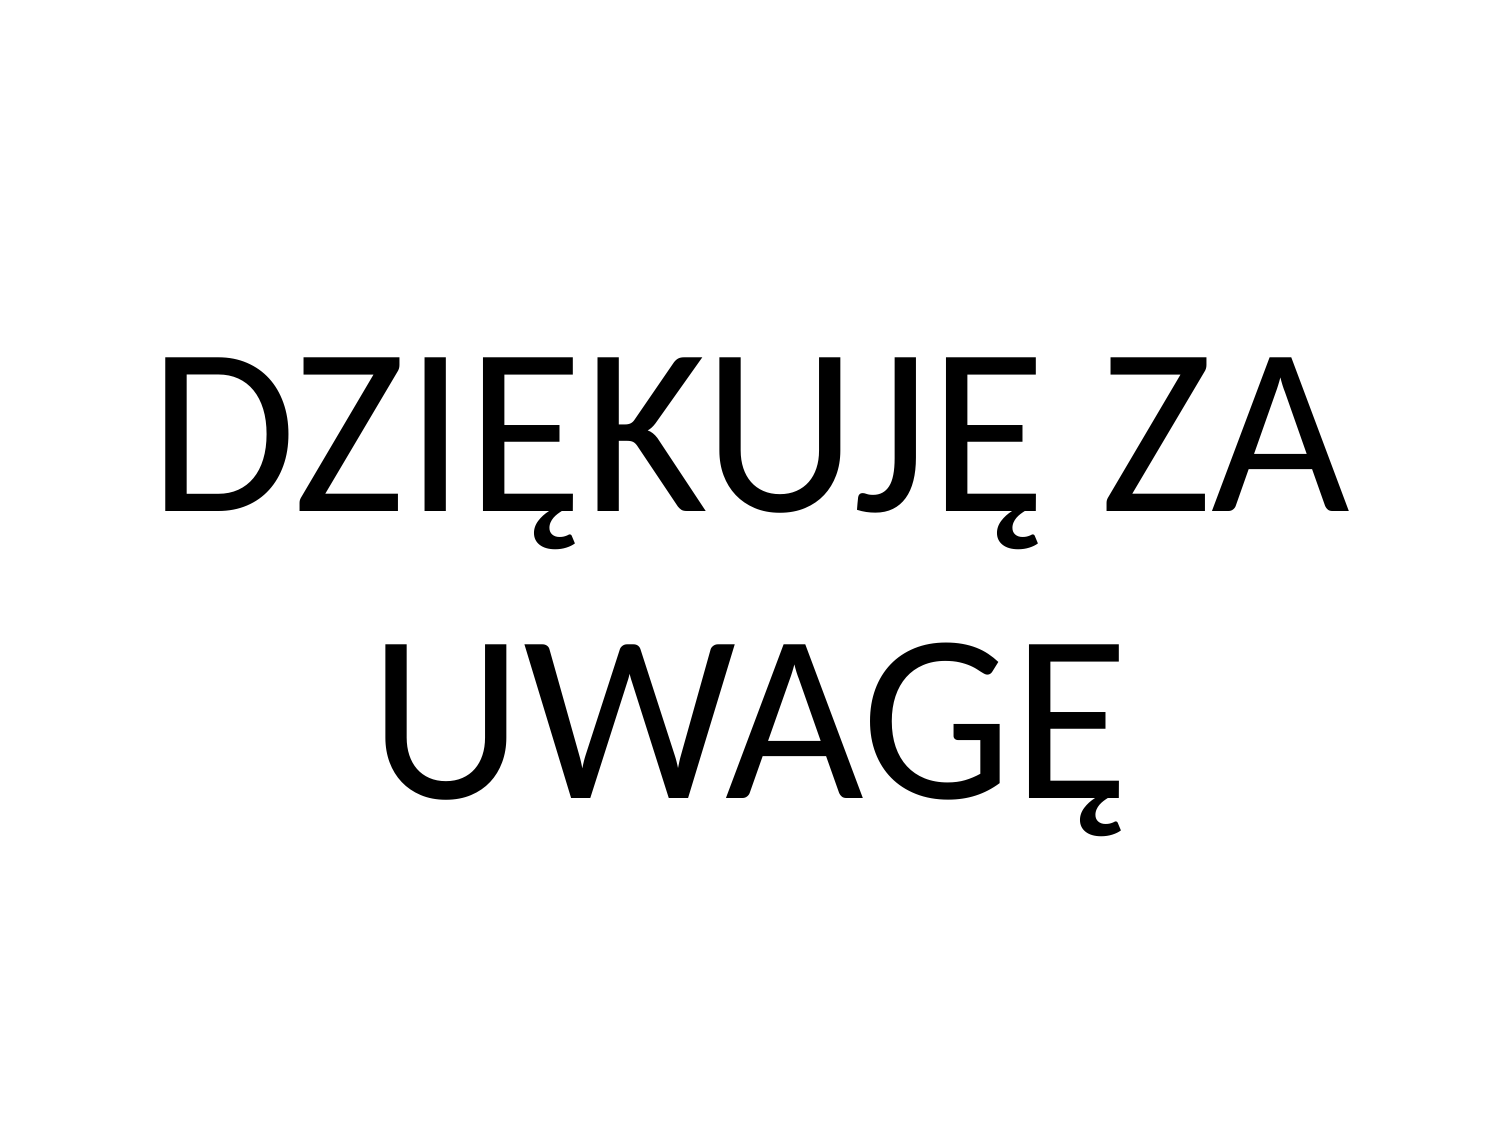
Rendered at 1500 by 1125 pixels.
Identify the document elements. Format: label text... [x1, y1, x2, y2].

text_box DZIĘKUJĘ ZA UWAGĘ [112, 264, 1388, 855]
